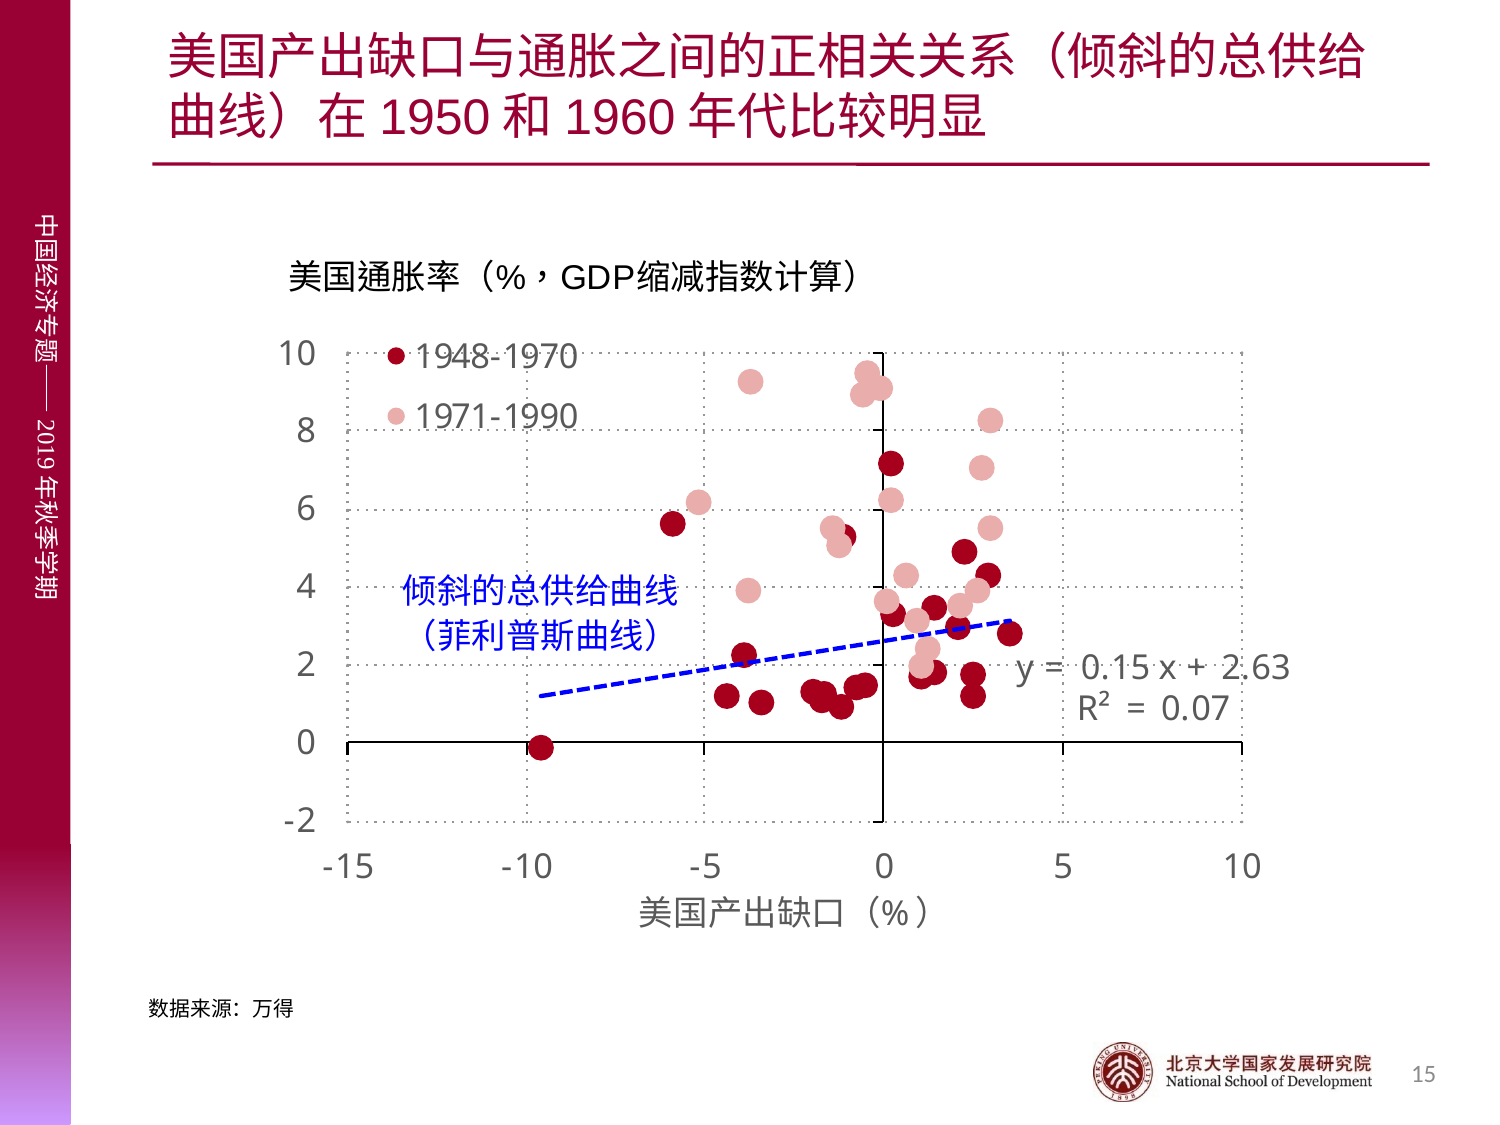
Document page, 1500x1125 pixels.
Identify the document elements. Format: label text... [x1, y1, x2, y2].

picture [1093, 1042, 1101, 1102]
title 美国产出缺口与通胀之间的正相关关系（倾斜的总供给曲线）在1950和1960年代比较明显 [152, 0, 1426, 153]
picture [270, 237, 1307, 946]
text_box 数据来源：万得 [148, 996, 727, 1022]
slide_number 15 [1101, 1042, 1452, 1103]
